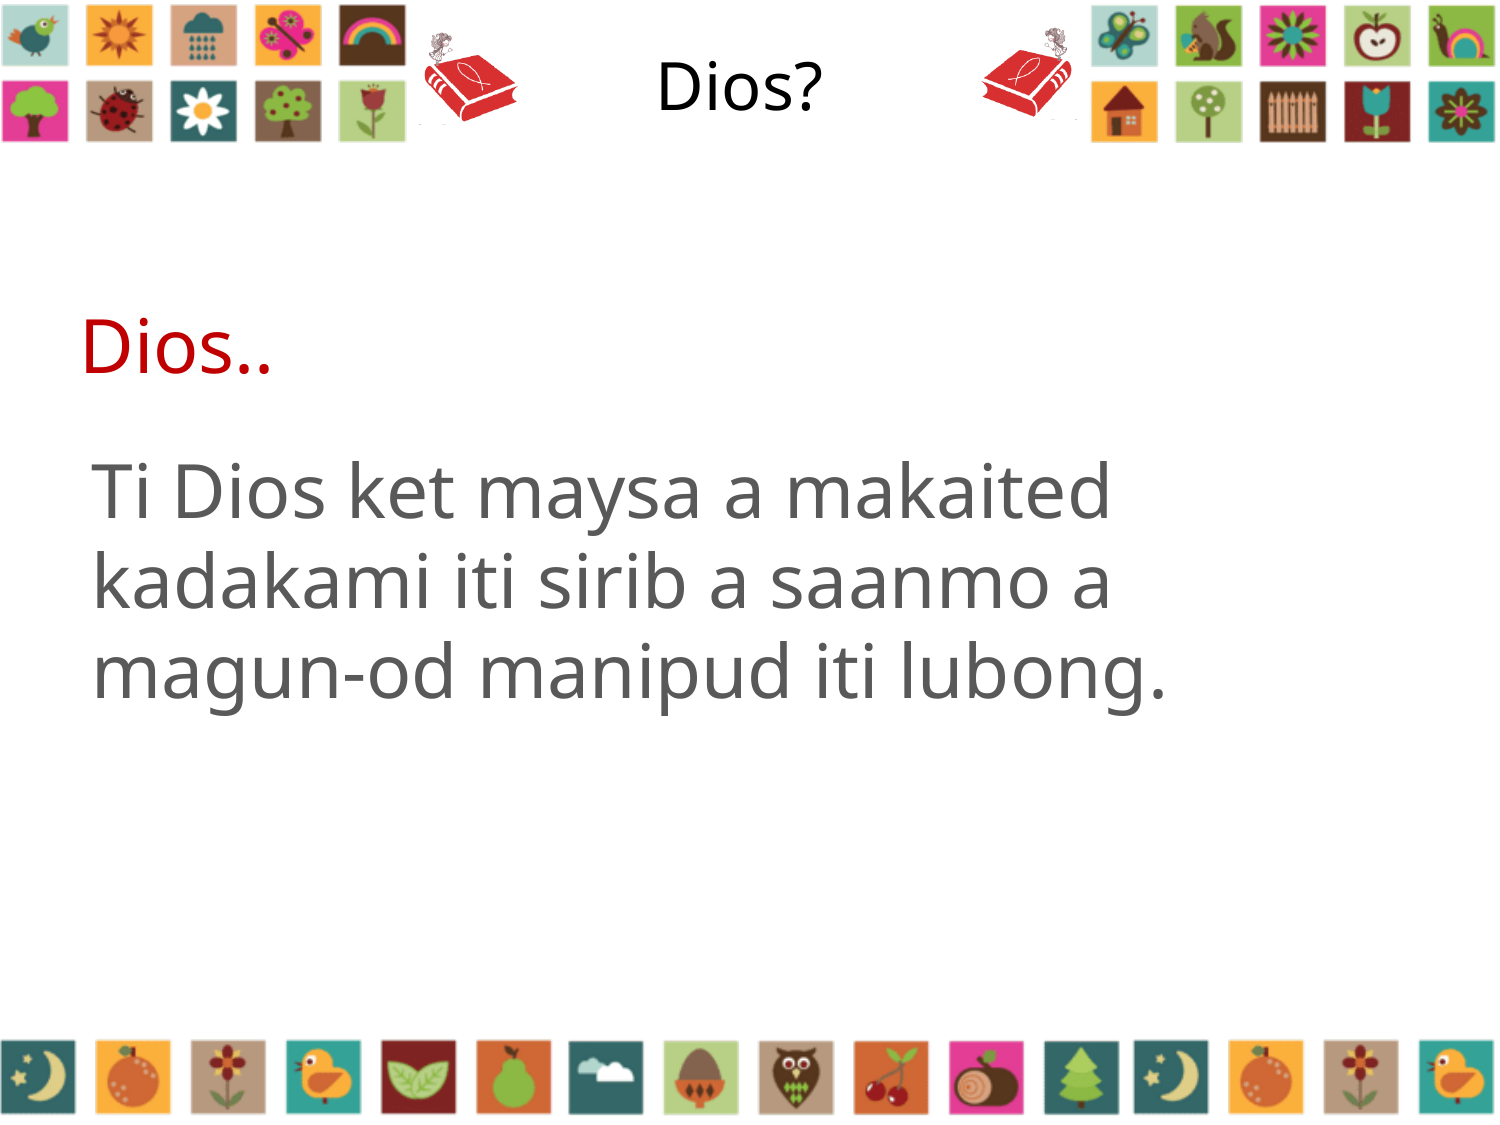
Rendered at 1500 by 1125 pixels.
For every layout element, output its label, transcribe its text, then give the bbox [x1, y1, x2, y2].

text_box Dios? [551, 36, 1078, 131]
picture [0, 3, 550, 150]
text_box Ti Dios ket maysa a makaited kadakami iti sirib a saanmo a magun-od manipud iti lubong. [76, 436, 1424, 722]
text_box Dios.. [64, 290, 1412, 396]
picture [950, 3, 1500, 150]
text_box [0, 1028, 1500, 1118]
